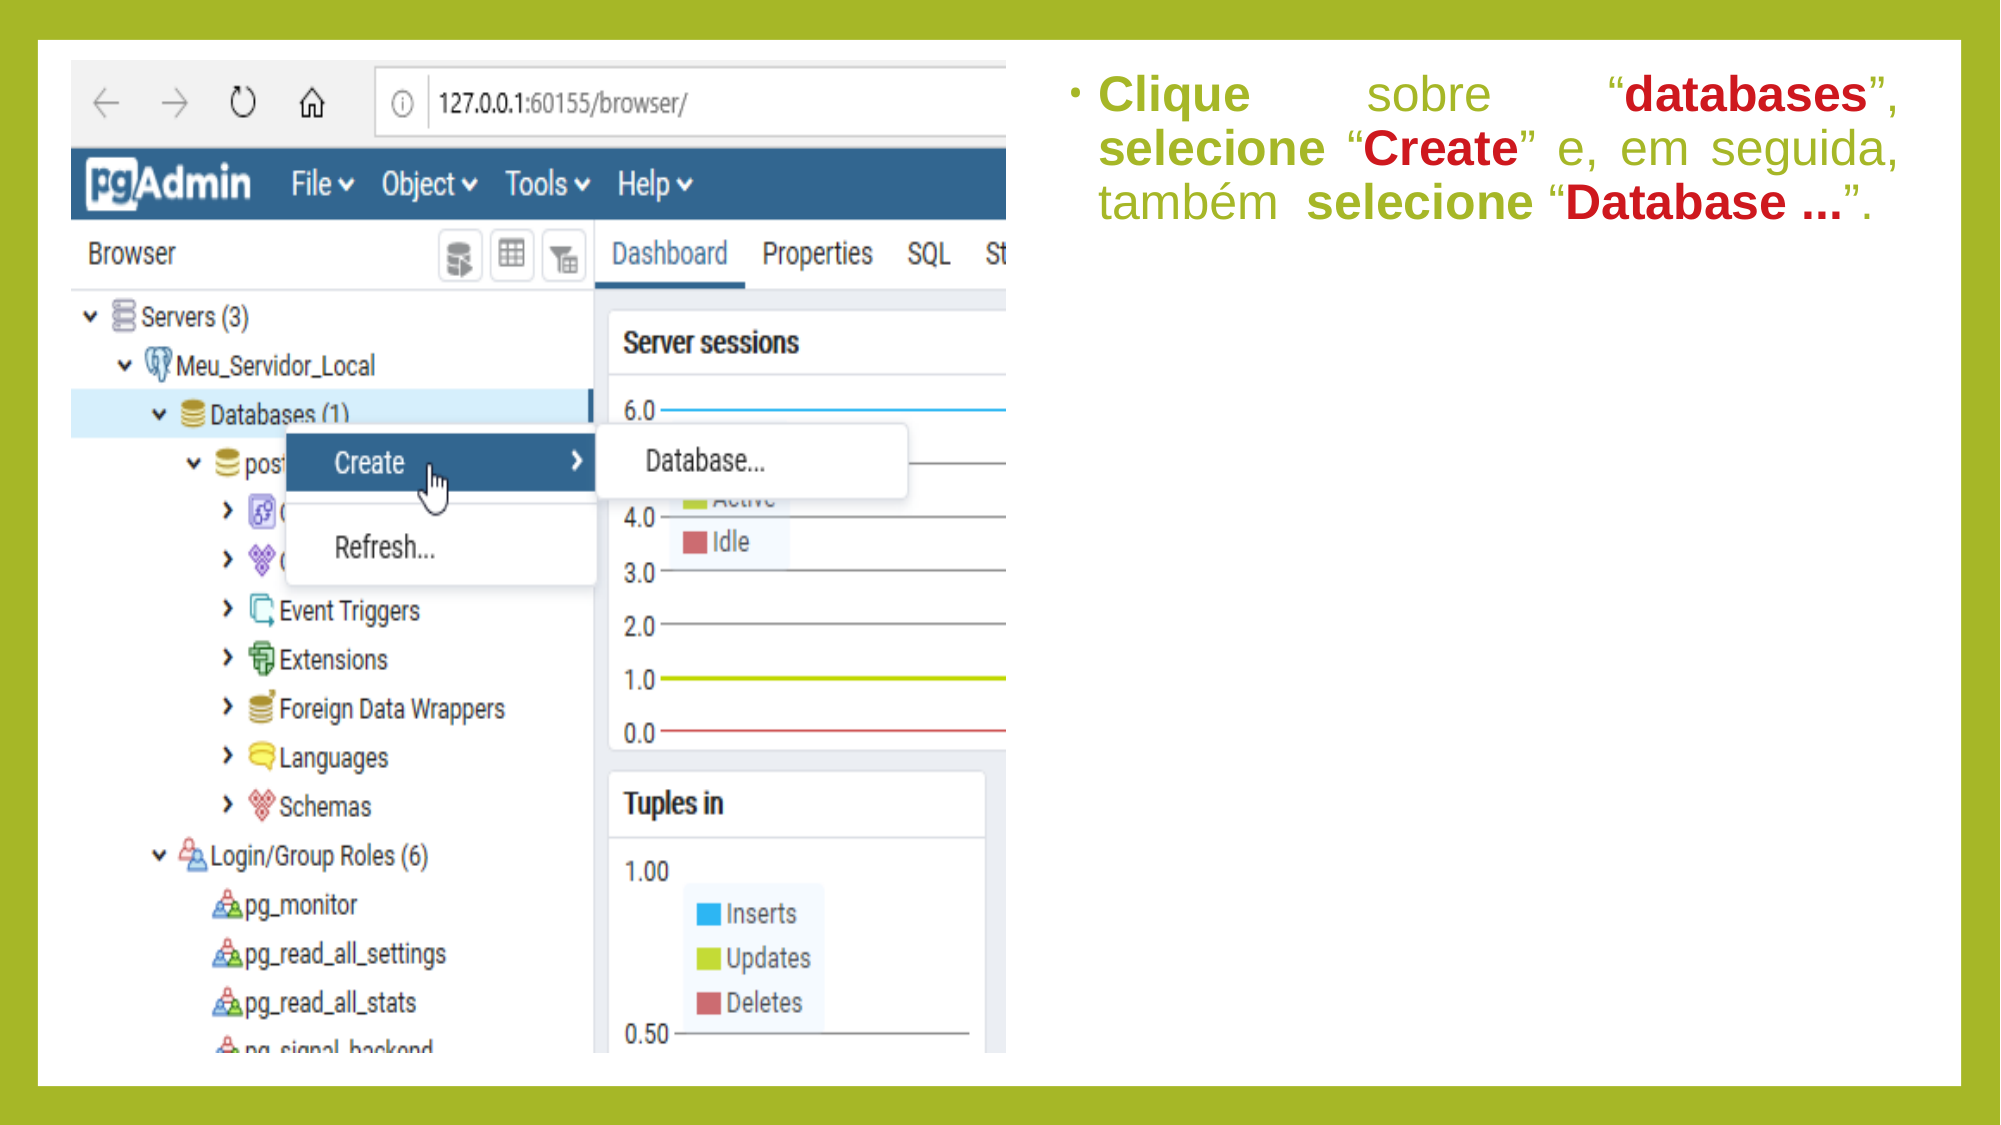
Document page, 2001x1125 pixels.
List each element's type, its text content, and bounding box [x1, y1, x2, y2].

picture [71, 60, 1007, 1053]
list Clique sobre “databases”, selecione “Create” e, em seguida, também selecione “Database ...”. [1045, 60, 1915, 1053]
